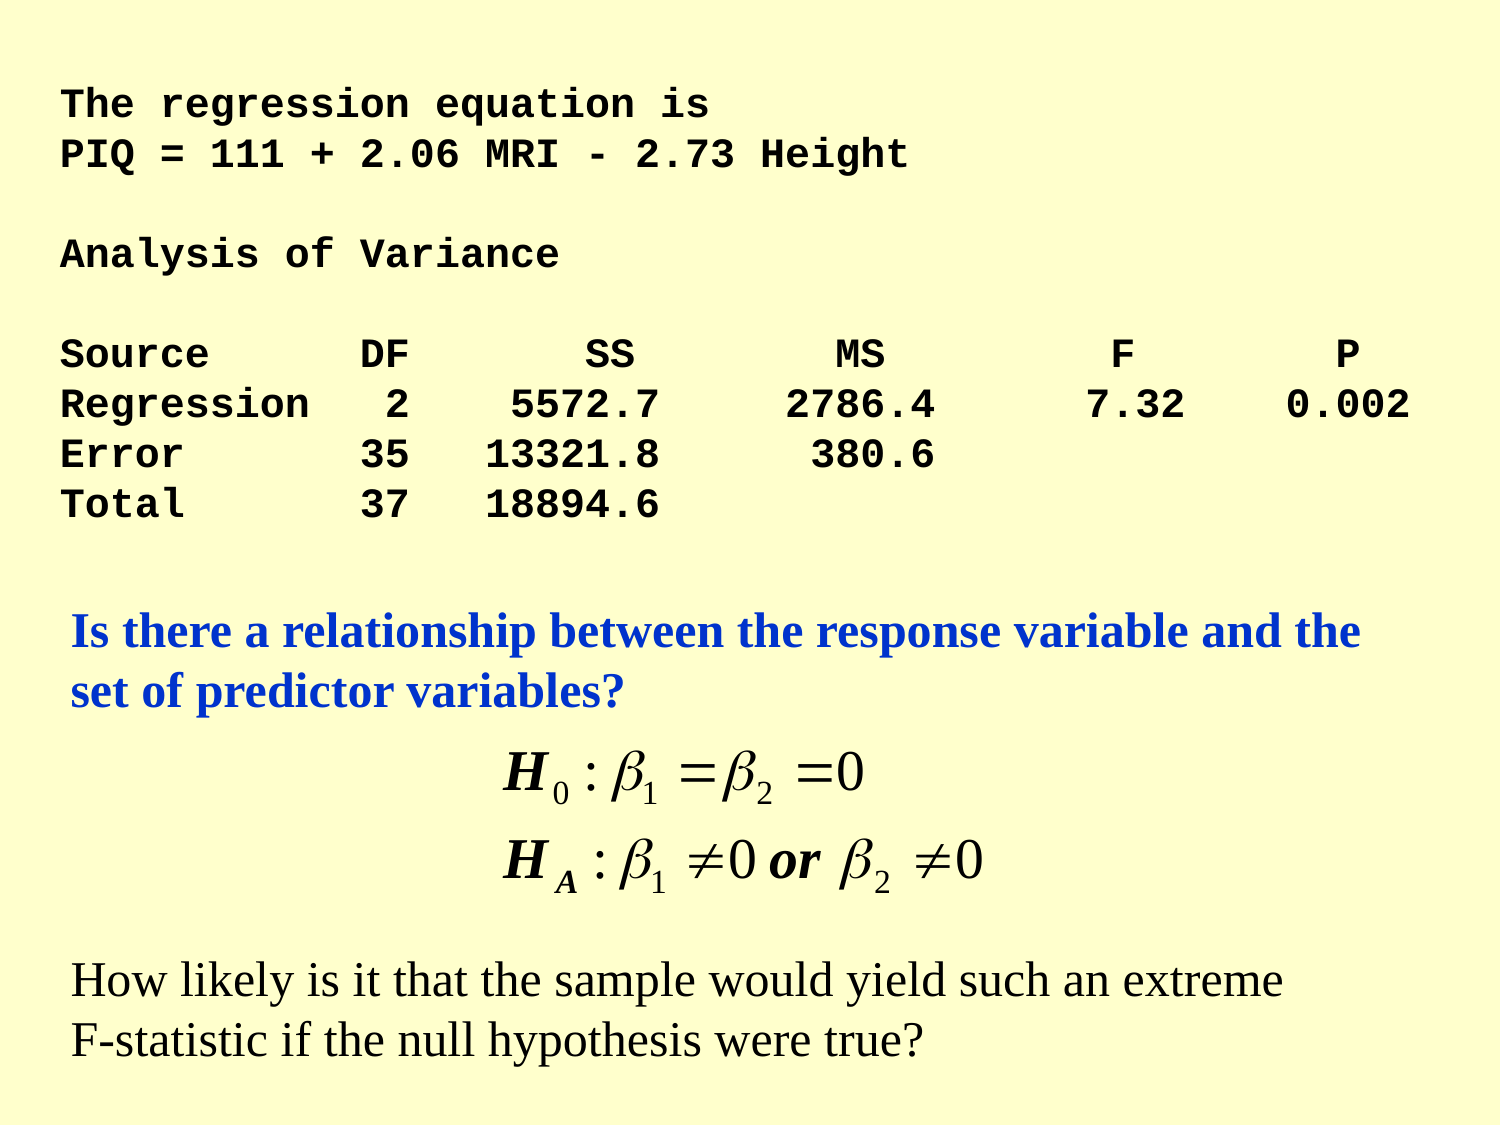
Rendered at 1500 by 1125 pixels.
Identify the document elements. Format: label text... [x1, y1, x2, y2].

text_box The regression equation is PIQ = 111 + 2.06 MRI - 2.73 Height Analysis of Variance Source DF SS MS F P Regression 2 5572.7 2786.4 7.32 0.002 Error 35 13321.8 380.6 Total 37 18894.6 [45, 68, 1447, 534]
text_box How likely is it that the sample would yield such an extreme F-statistic if the null hypothesis were true? [55, 939, 1308, 1075]
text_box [55, 589, 1445, 907]
